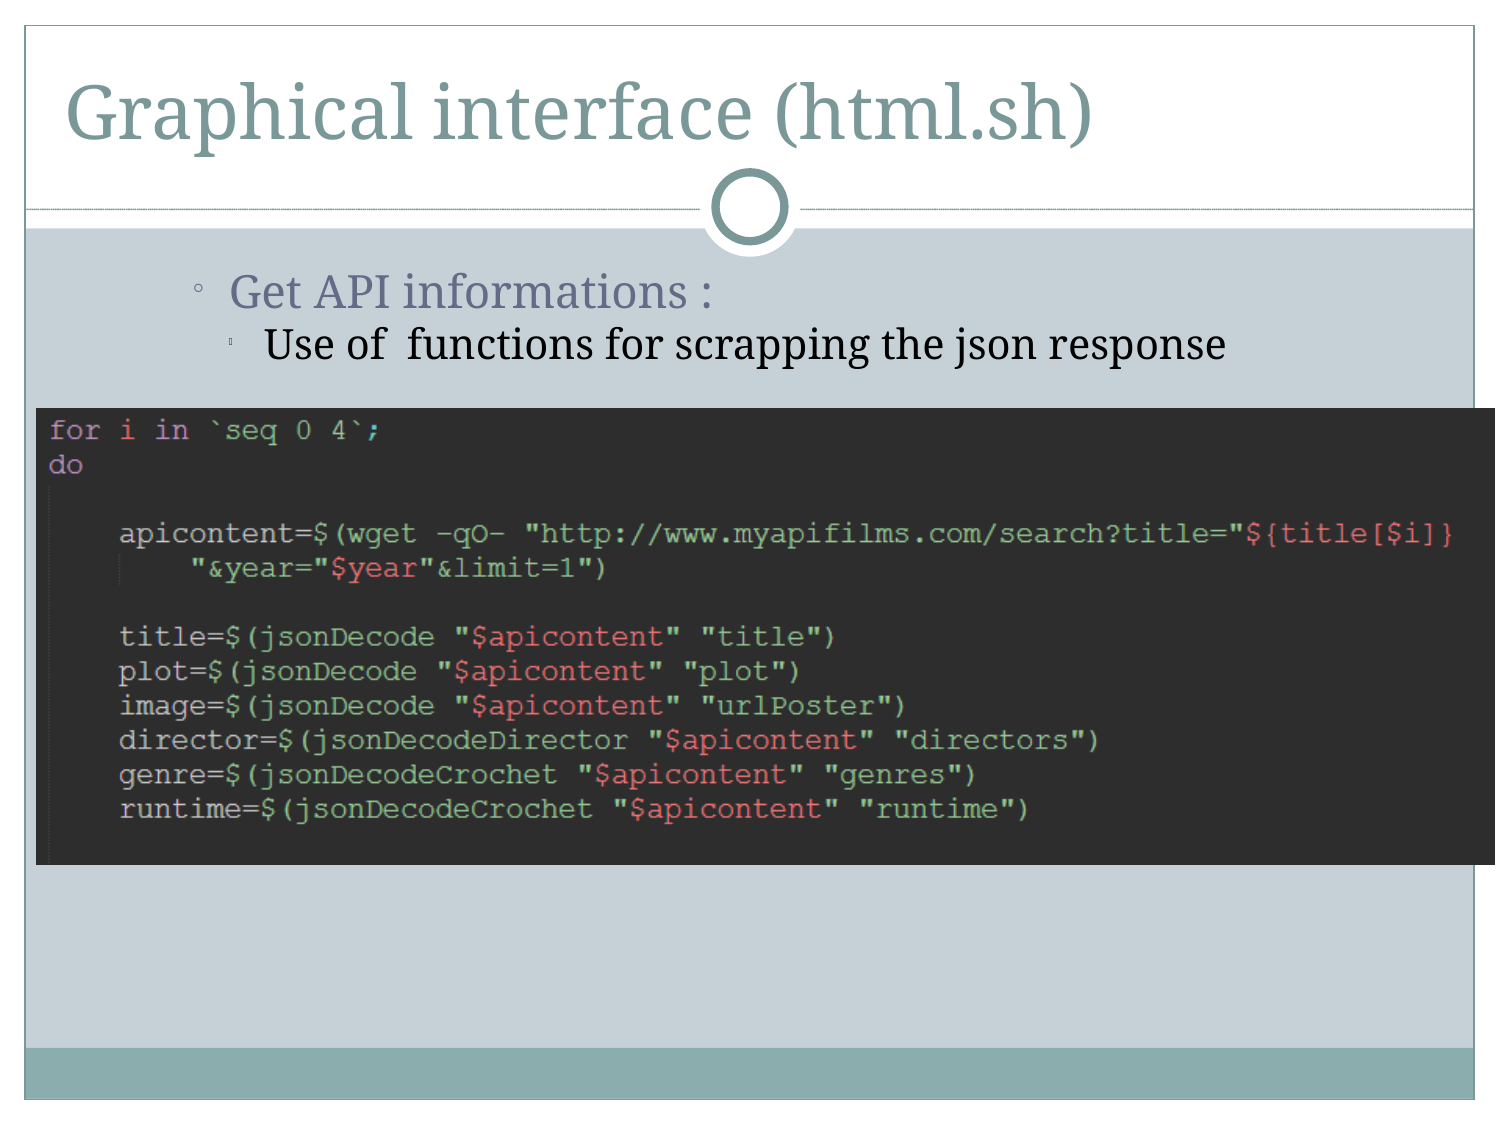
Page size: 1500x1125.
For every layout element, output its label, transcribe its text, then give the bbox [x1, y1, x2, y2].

text_box Get API informations : Use of functions for scrapping the json response [143, 255, 1449, 406]
text_box Graphical interface (html.sh) [49, 37, 1450, 162]
picture [36, 407, 1495, 865]
